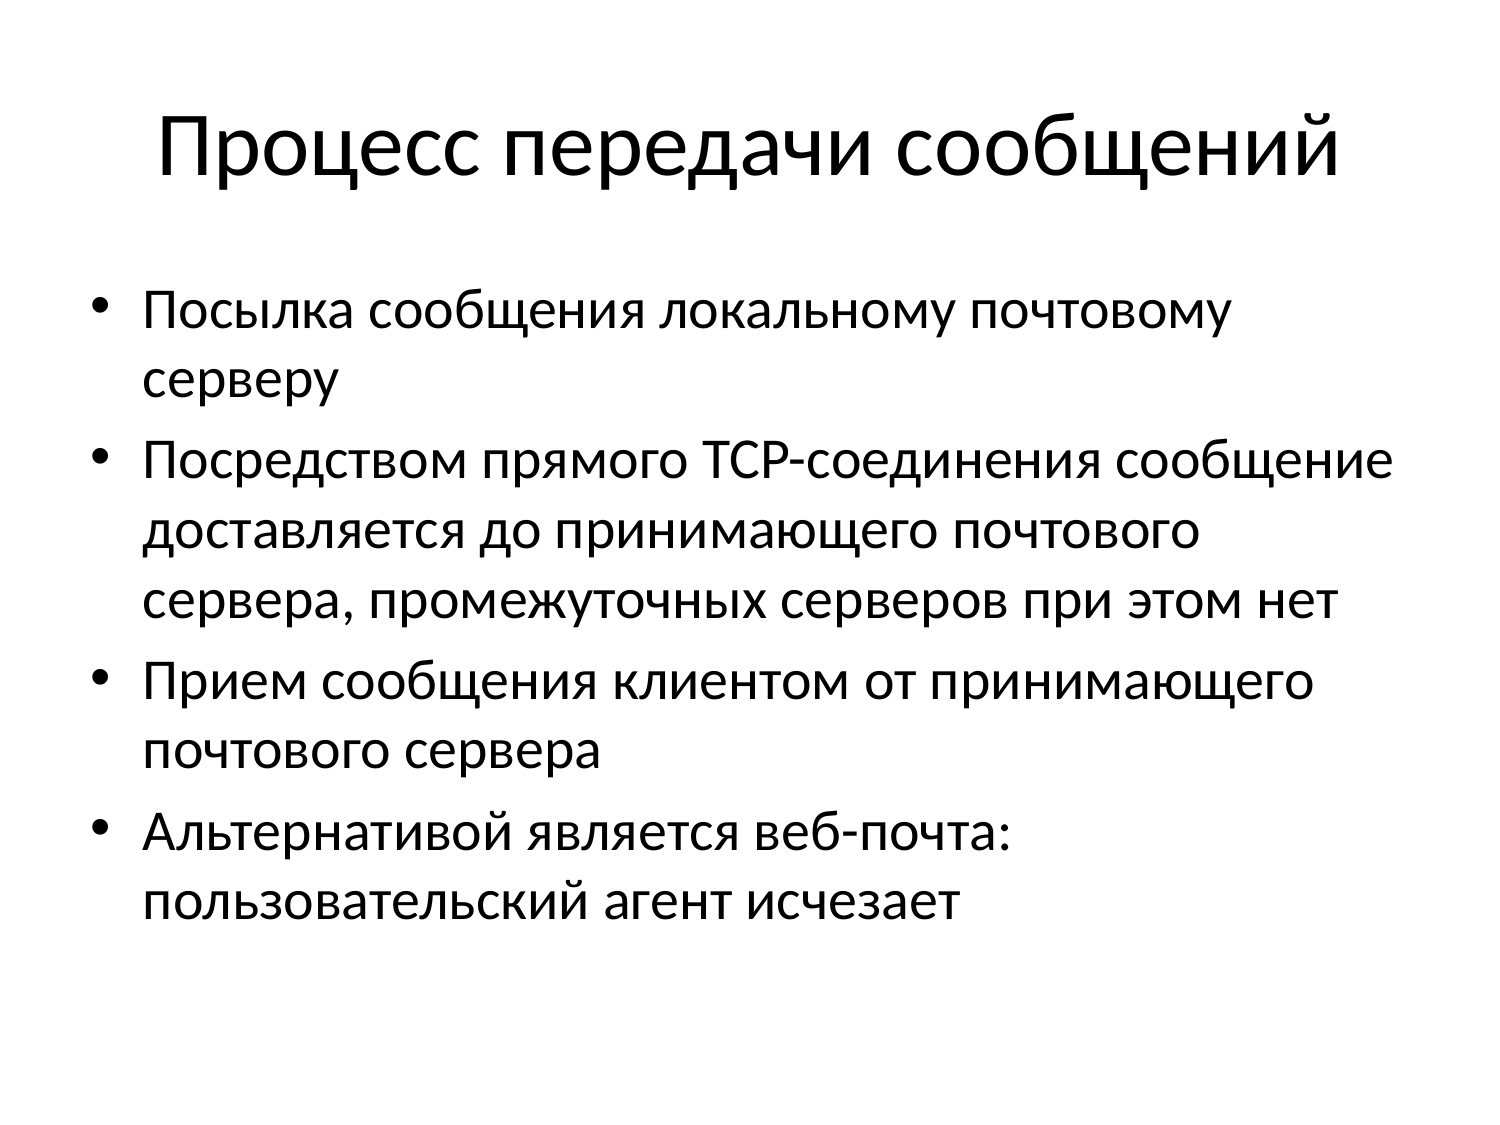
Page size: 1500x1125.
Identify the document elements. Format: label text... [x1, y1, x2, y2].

title Процесс передачи сообщений [75, 45, 1425, 233]
list Посылка сообщения локальному почтовому серверу Посредством прямого TCP-соединения сообщение доставляется до принимающего почтового сервера, промежуточных серверов при этом нет Прием сообщения клиентом от принимающего почтового сервера Альтернативой является веб-почта: пользовательский агент исчезает [75, 262, 1425, 1005]
